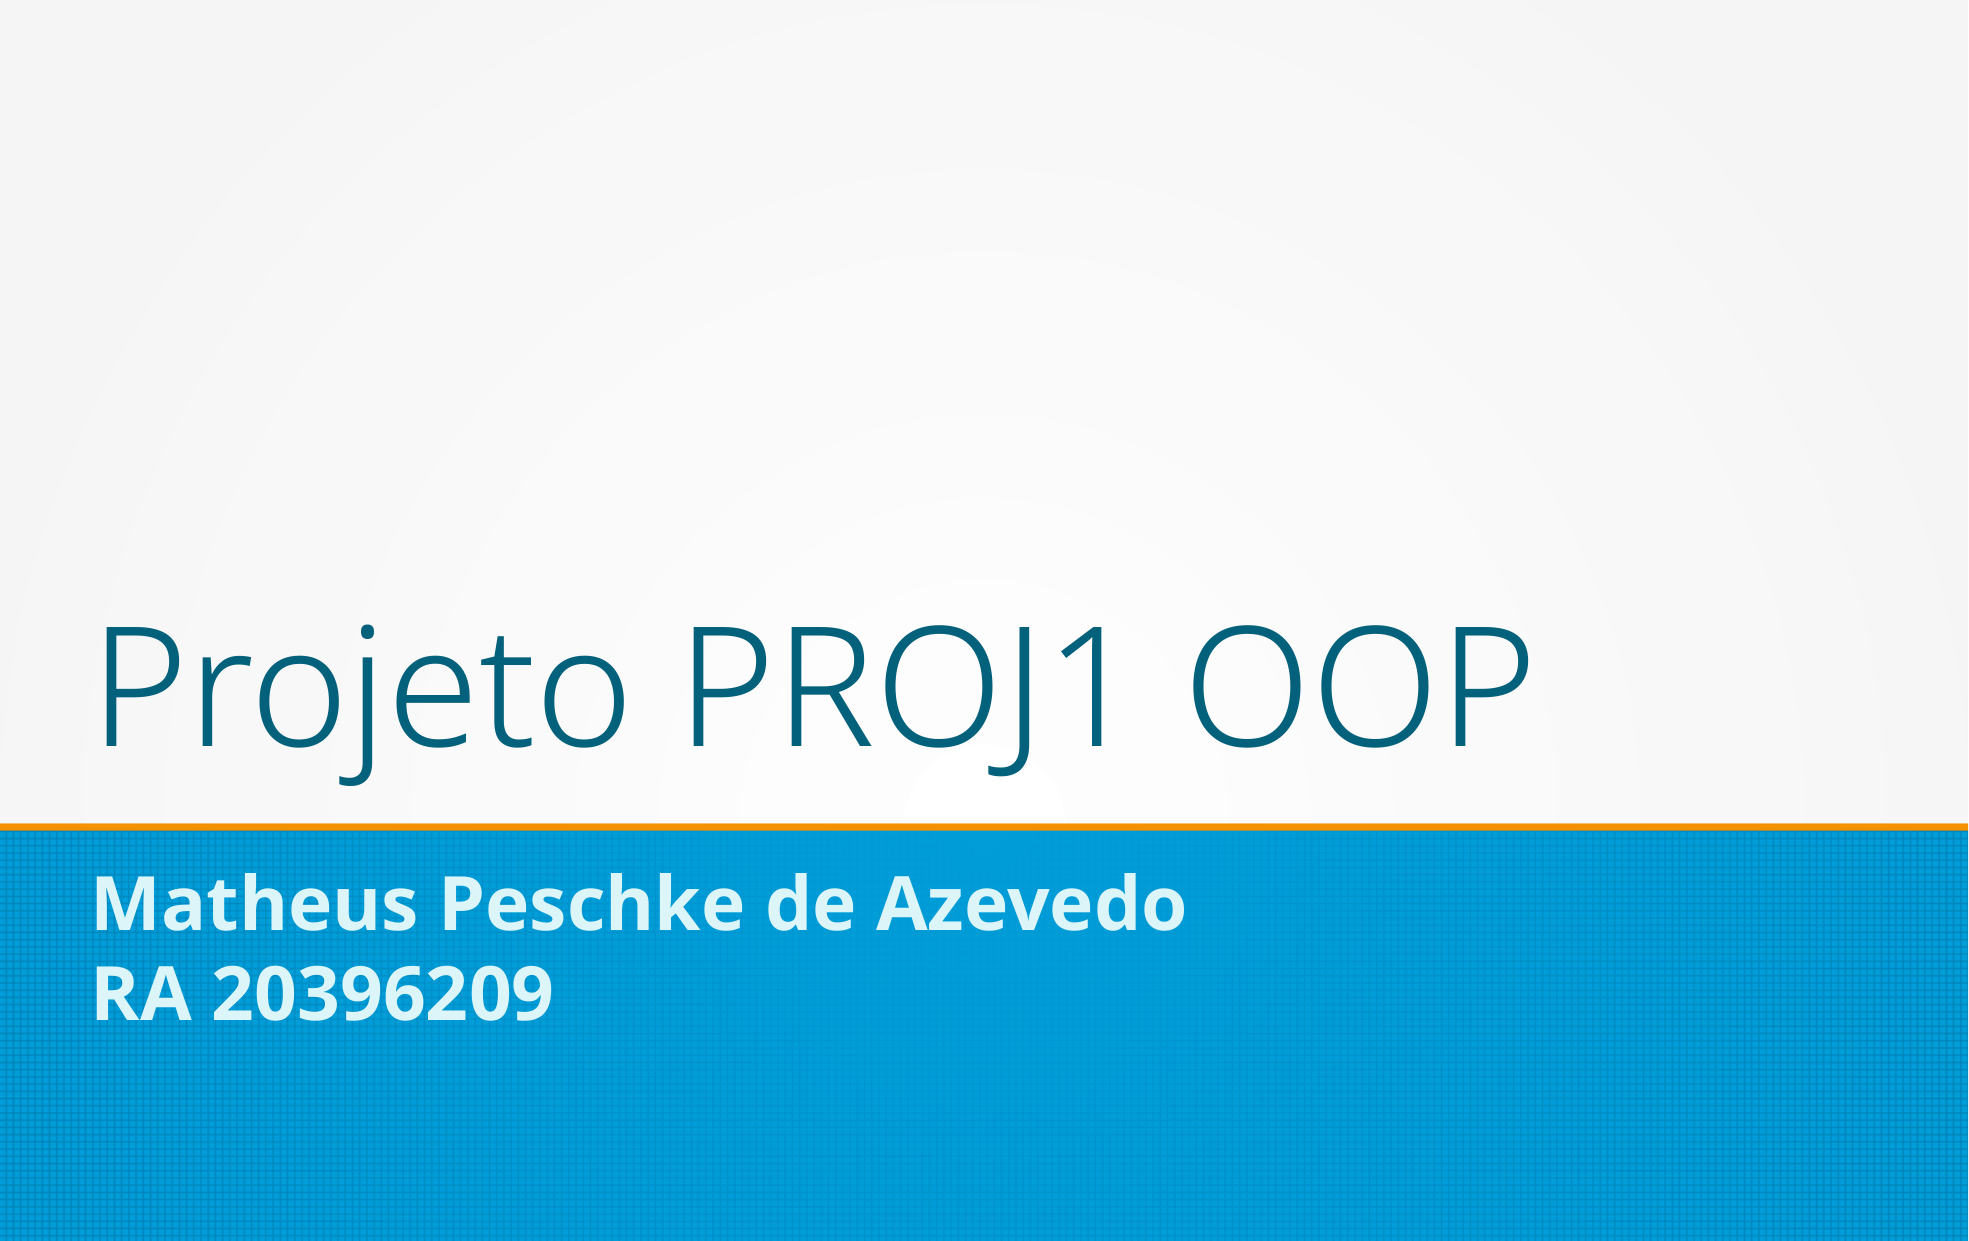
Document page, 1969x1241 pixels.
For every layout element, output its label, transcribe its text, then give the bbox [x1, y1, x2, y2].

picture [0, 0, 1969, 830]
text_box Matheus Peschke de Azevedo RA 20396209 [90, 855, 1861, 1110]
text_box Projeto PROJ1 OOP [89, 49, 1862, 780]
